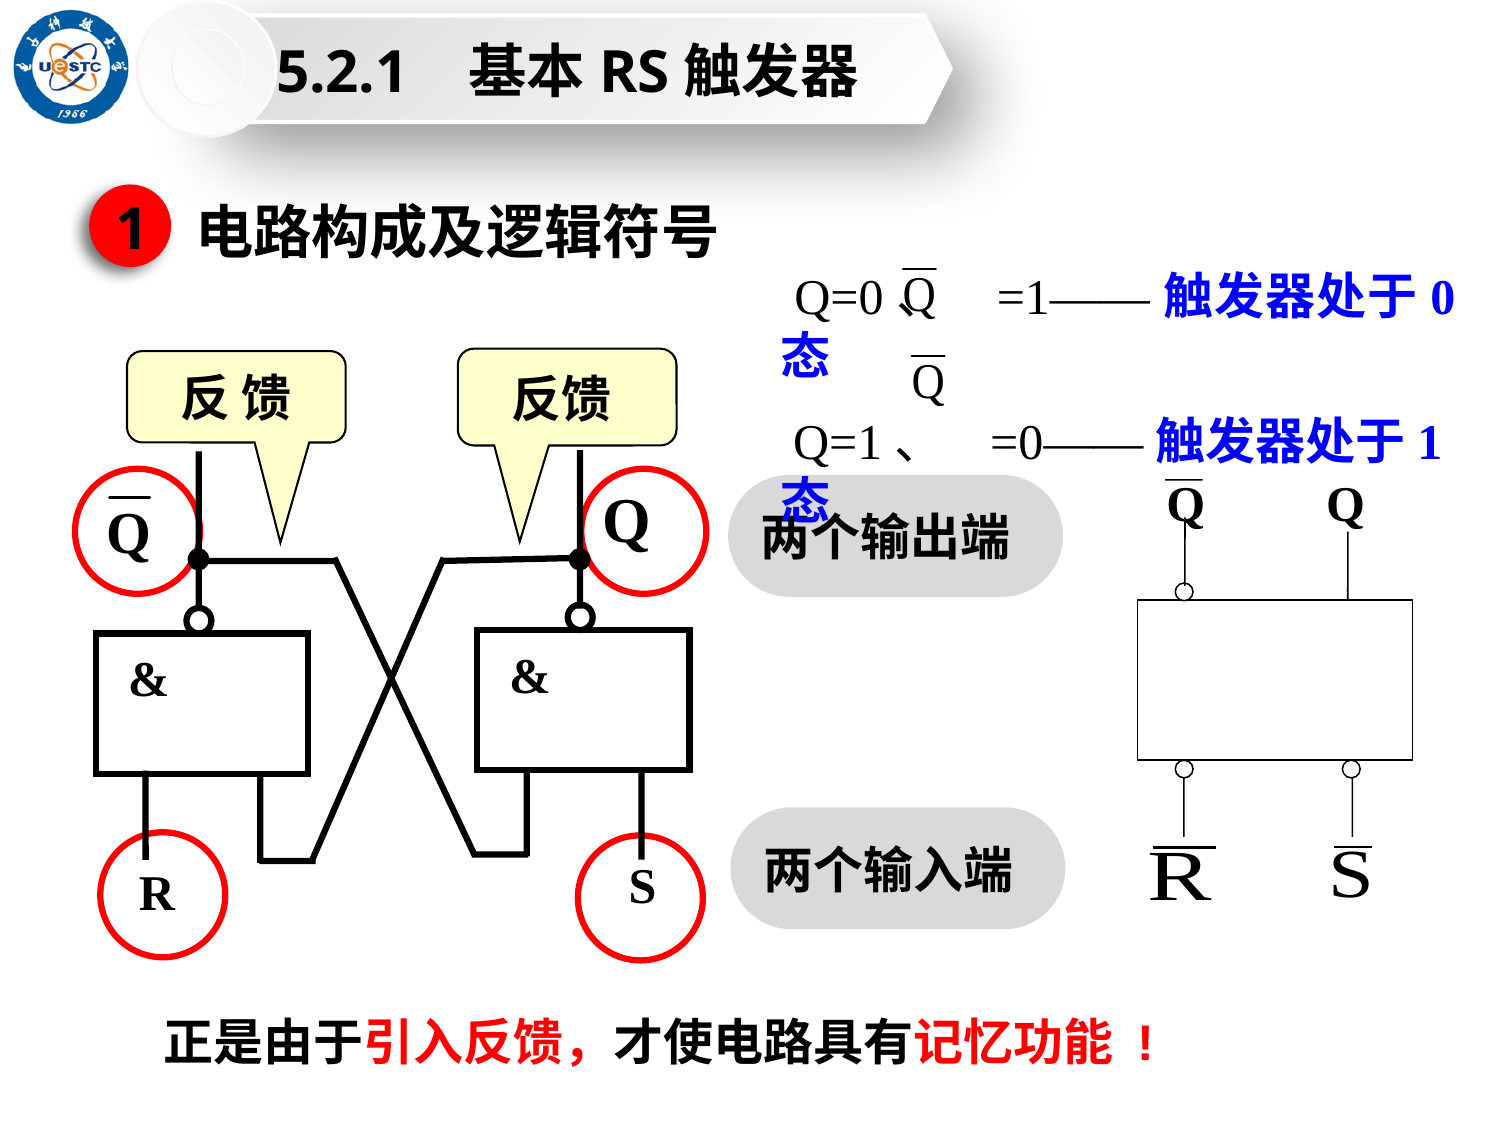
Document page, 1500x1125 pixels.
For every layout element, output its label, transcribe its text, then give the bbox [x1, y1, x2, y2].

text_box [99, 938, 704, 961]
text_box 反馈 [457, 348, 677, 448]
text_box 正是由于引入反馈，才使电路具有记忆功能 ! [148, 1003, 1249, 1079]
text_box 两个输入端 [732, 807, 1066, 930]
text_box 反 馈 [126, 351, 346, 448]
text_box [1137, 463, 1413, 918]
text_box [135, 0, 951, 138]
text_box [95, 449, 727, 929]
text_box 电路构成及逻辑符号 [180, 187, 787, 273]
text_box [74, 468, 90, 598]
text_box 1 [87, 182, 174, 270]
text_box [732, 468, 1064, 598]
picture [6, 8, 135, 126]
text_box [765, 256, 1483, 424]
